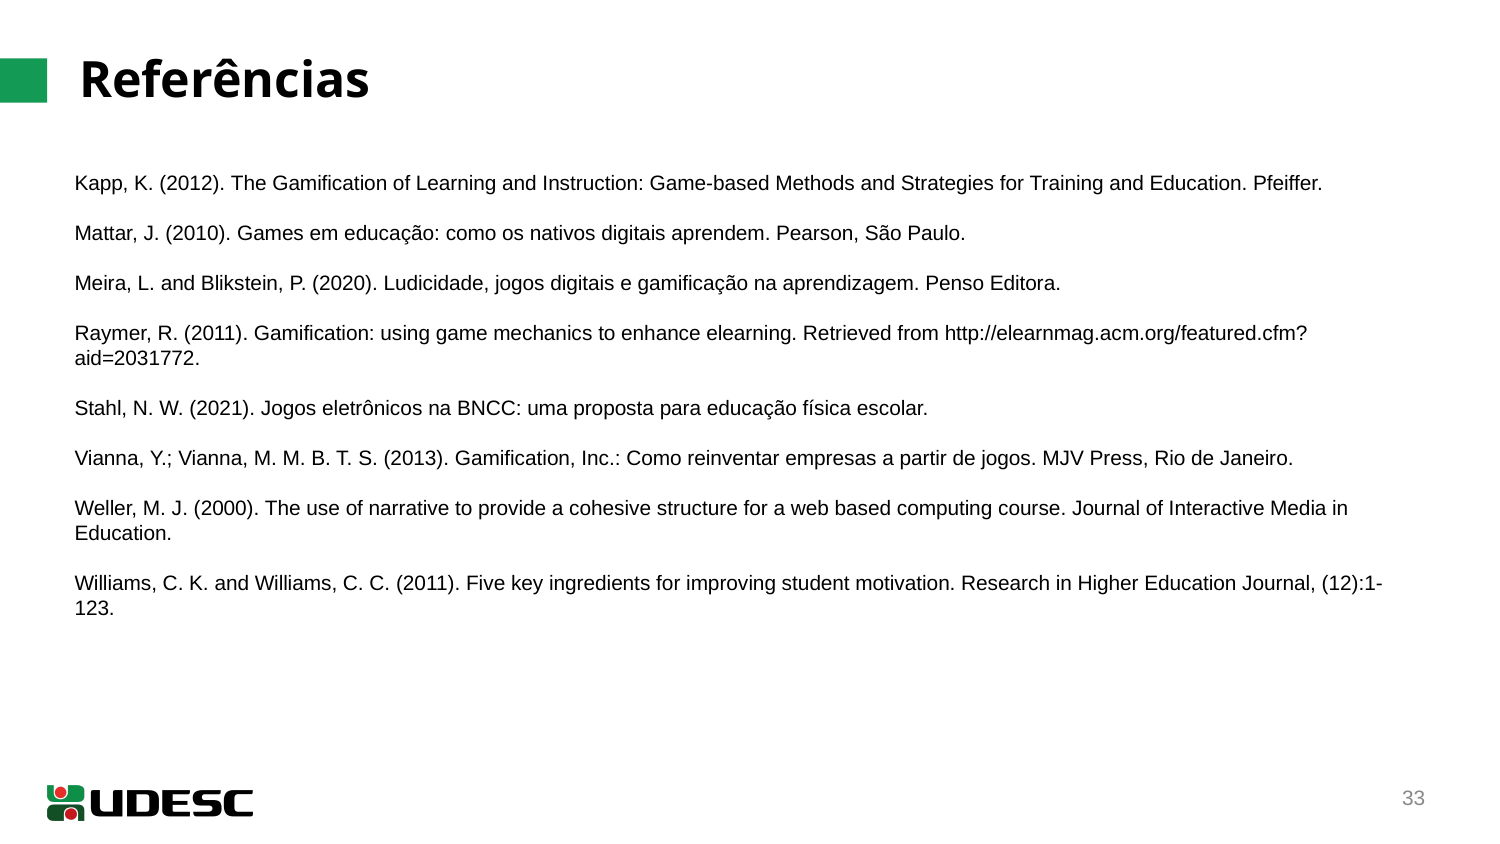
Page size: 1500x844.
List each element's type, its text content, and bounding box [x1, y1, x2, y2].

text_box [0, 58, 48, 103]
title Referências [77, 45, 1190, 154]
picture [46, 784, 253, 822]
text_box Kapp, K. (2012). The Gamification of Learning and Instruction: Game-based Methods and Strategies for Training and Education. Pfeiffer. Mattar, J. (2010). Games em educação: como os nativos digitais aprendem. Pearson, São Paulo. Meira, L. and Blikstein, P. (2020). Ludicidade, jogos digitais e gamificação na aprendizagem. Penso Editora. Raymer, R. (2011). Gamification: using game mechanics to enhance elearning. Retrieved from http://elearnmag.acm.org/featured.cfm?aid=2031772. Stahl, N. W. (2021). Jogos eletrônicos na BNCC: uma proposta para educação física escolar. Vianna, Y.; Vianna, M. M. B. T. S. (2013). Gamification, Inc.: Como reinventar empresas a partir de jogos. MJV Press, Rio de Janeiro. Weller, M. J. (2000). The use of narrative to provide a cohesive structure for a web based computing course. Journal of Interactive Media in Education. Williams, C. K. and Williams, C. C. (2011). Five key ingredients for improving student motivation. Research in Higher Education Journal, (12):1-123. [59, 154, 1425, 635]
slide_number 33 [1080, 784, 1425, 844]
